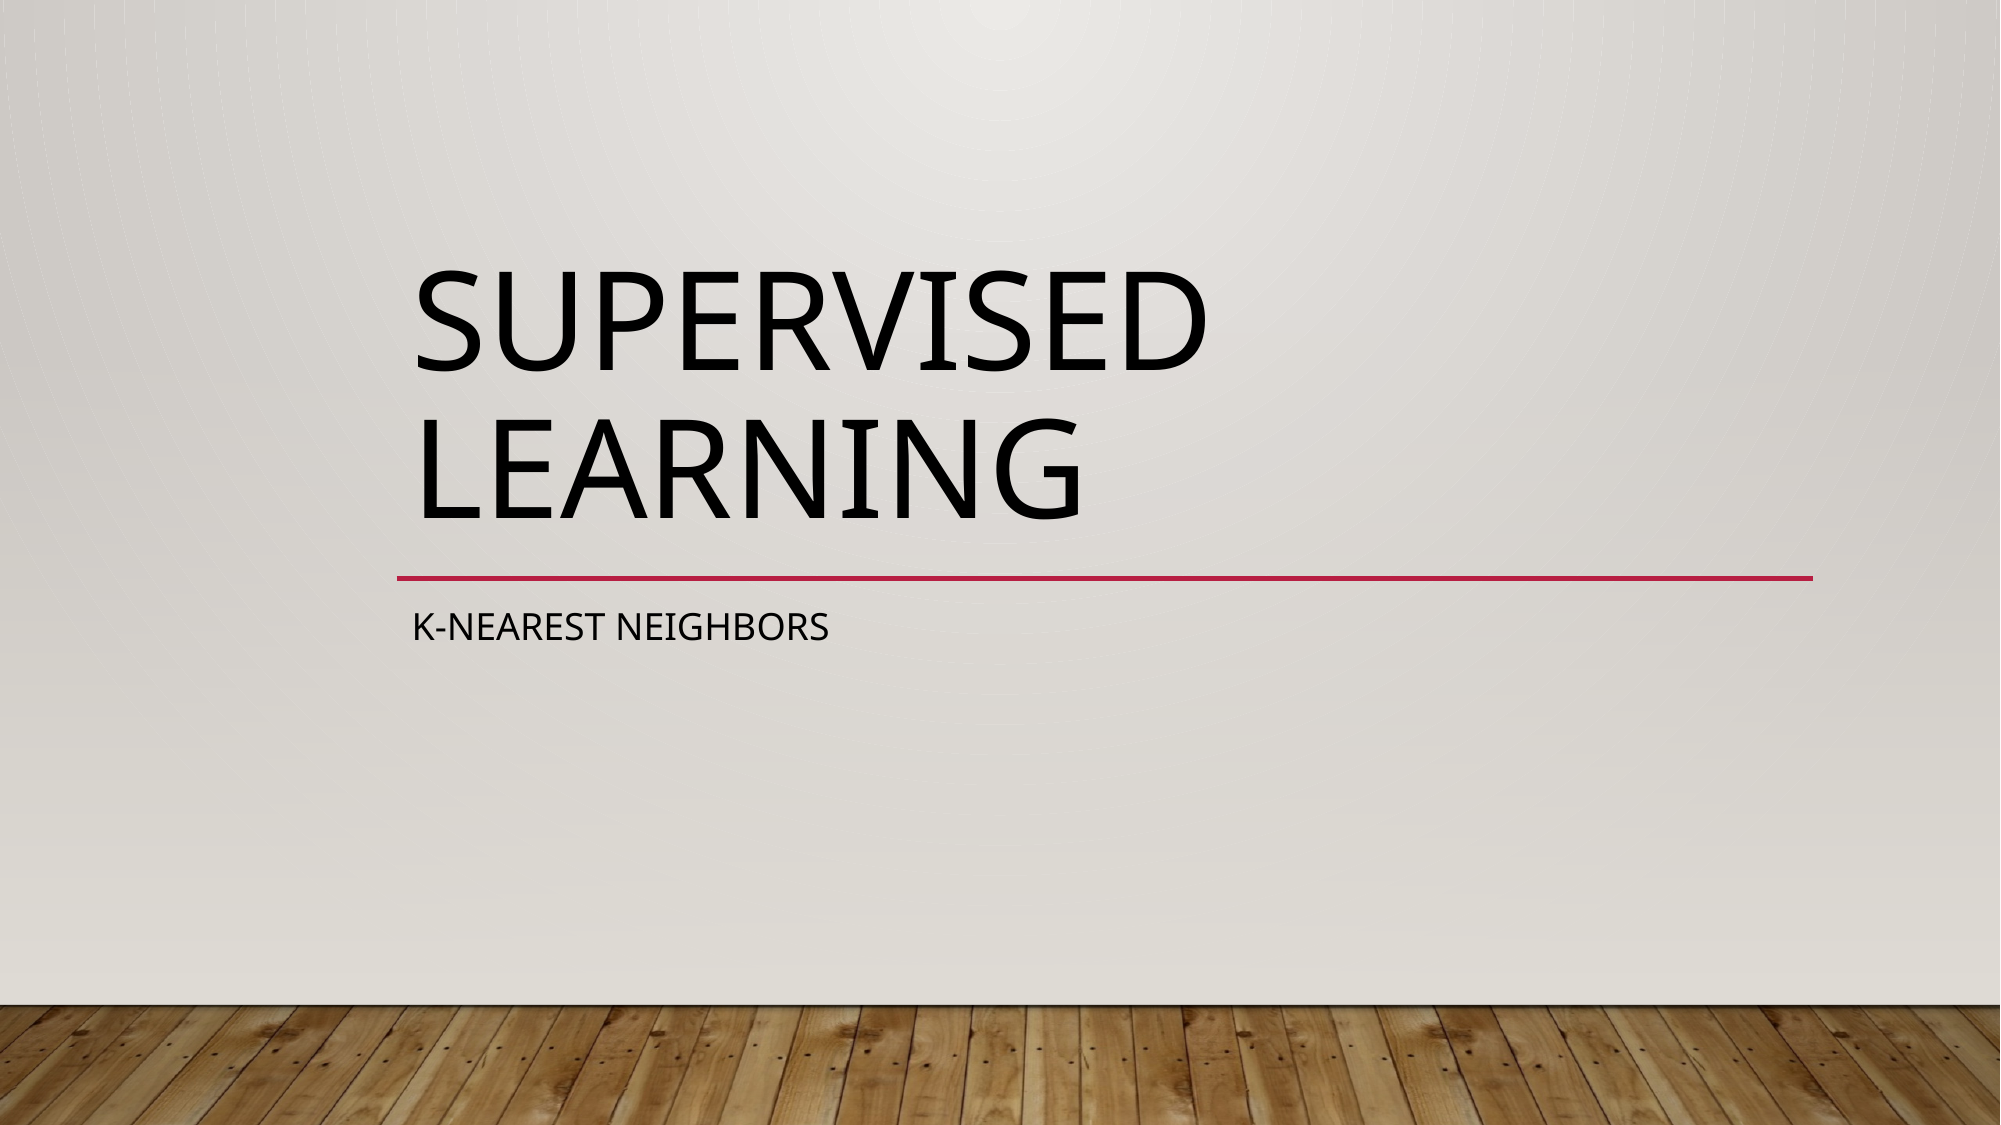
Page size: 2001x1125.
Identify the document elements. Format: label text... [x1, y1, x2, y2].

title Supervısed learnıng [396, 131, 1814, 549]
picture [0, 1005, 2000, 1125]
subtitle k-Nearest neıghbors [396, 579, 1814, 740]
